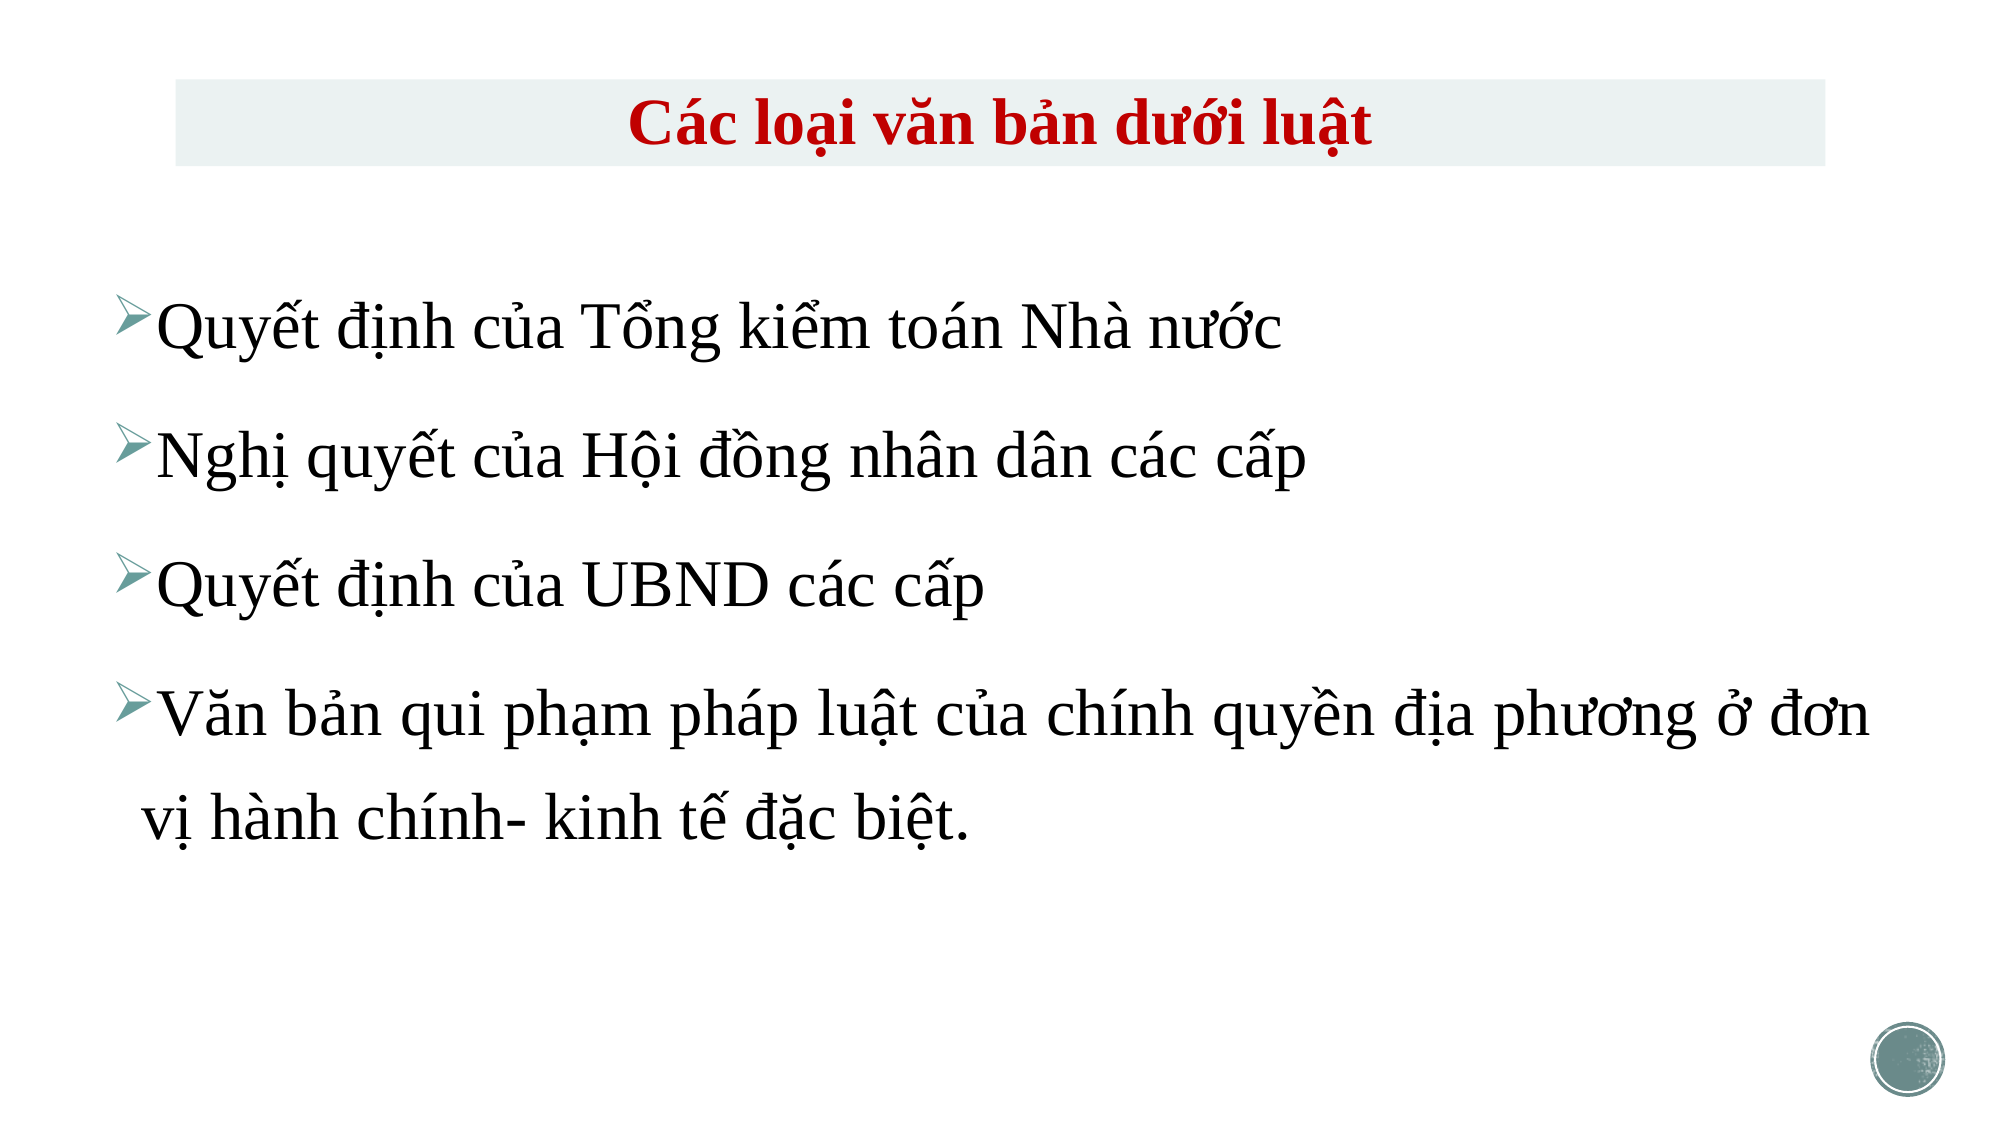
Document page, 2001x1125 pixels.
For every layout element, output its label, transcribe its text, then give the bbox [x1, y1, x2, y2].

title Các loại văn bản dưới luật [175, 79, 1826, 167]
list Quyết định của Tổng kiểm toán Nhà nước Nghị quyết của Hội đồng nhân dân các cấp Quyết định của UBND các cấp Văn bản qui phạm pháp luật của chính quyền địa phương ở đơn vị hành chính- kinh tế đặc biệt. [96, 249, 1890, 1013]
